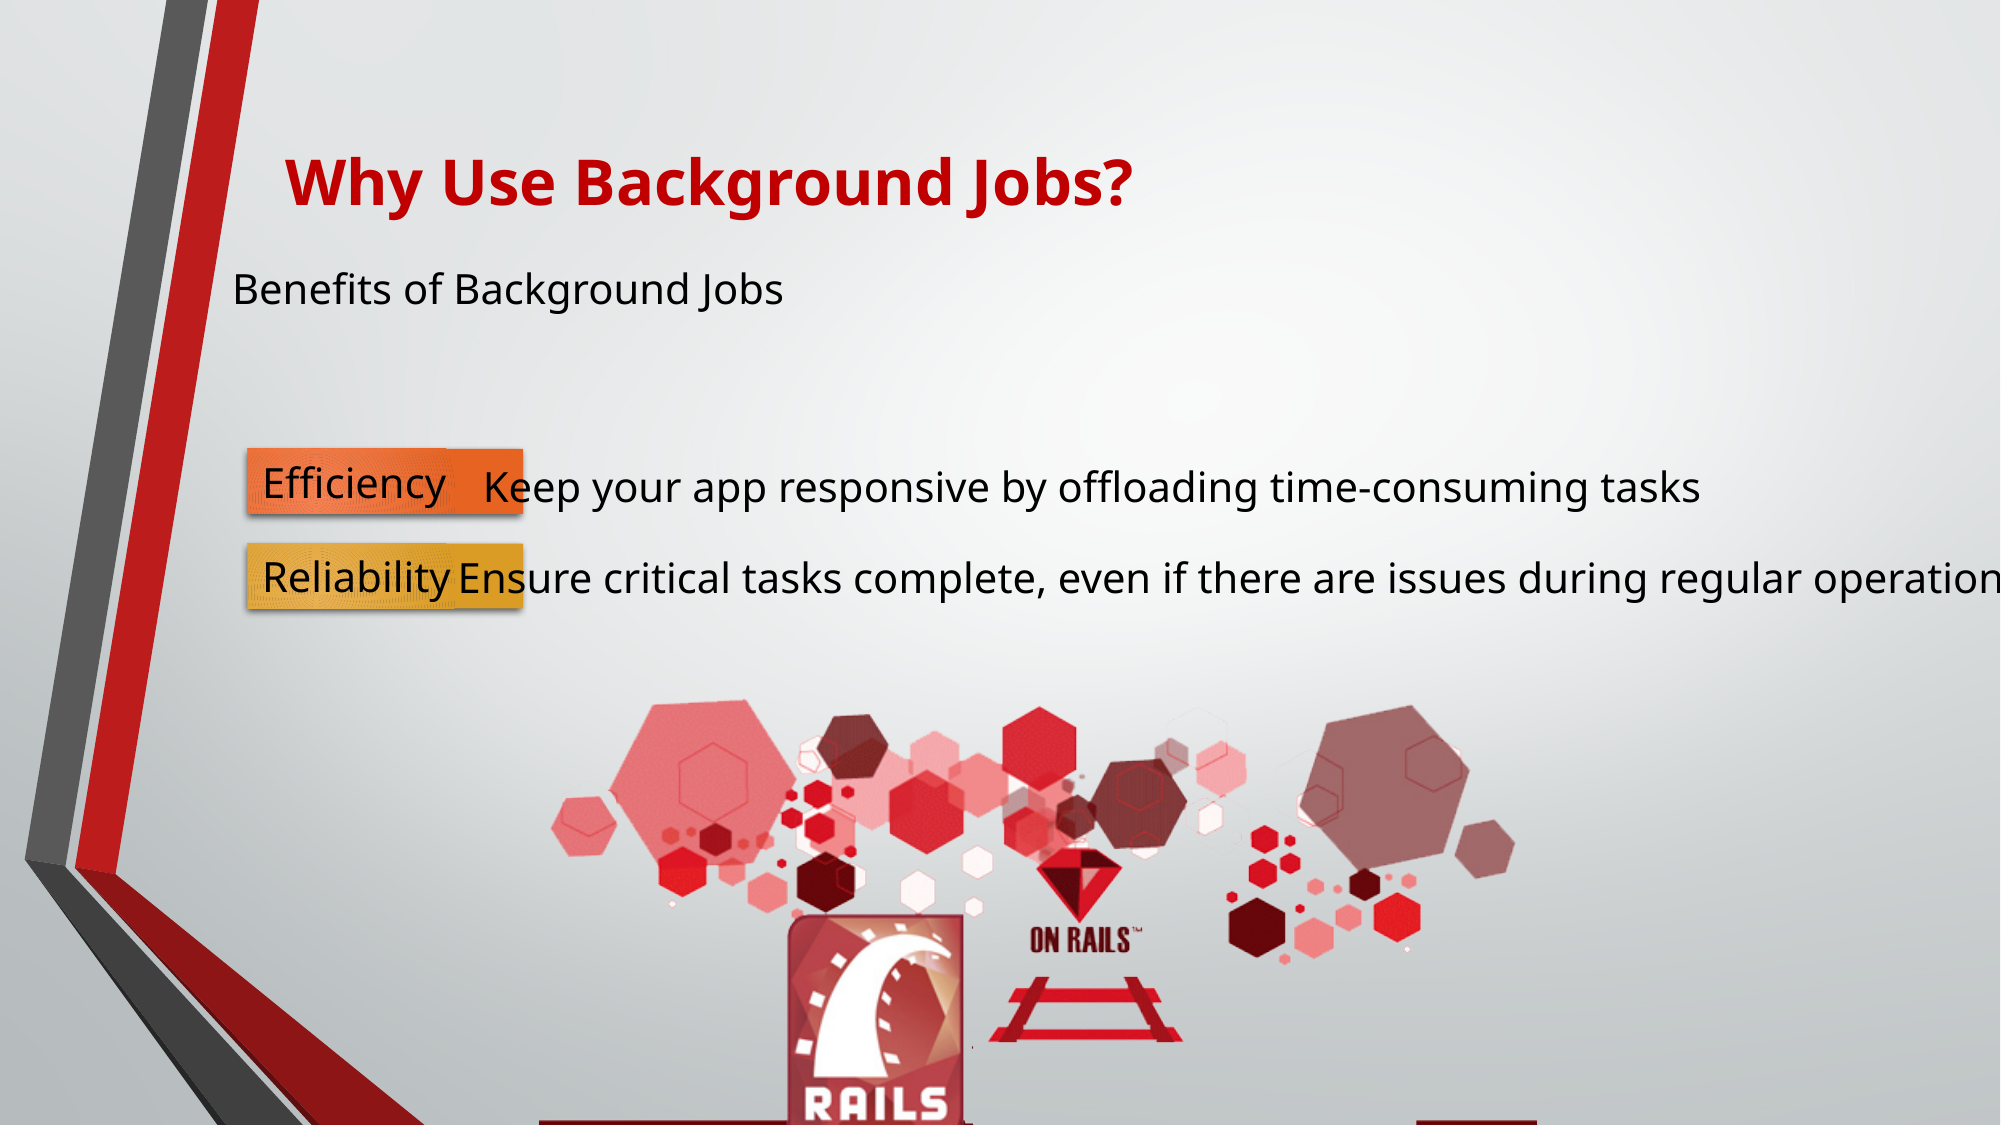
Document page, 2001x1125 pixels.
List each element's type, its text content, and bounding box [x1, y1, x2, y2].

text_box Ensure critical tasks complete, even if there are issues during regular operations [442, 544, 2000, 610]
picture [539, 690, 1537, 1125]
text_box Efficiency [247, 448, 524, 514]
text_box Benefits of Background Jobs [217, 255, 800, 320]
text_box Keep your app responsive by offloading time-consuming tasks [468, 452, 1717, 518]
text_box Reliability [247, 543, 524, 609]
title Why Use Background Jobs? [247, 134, 1173, 227]
